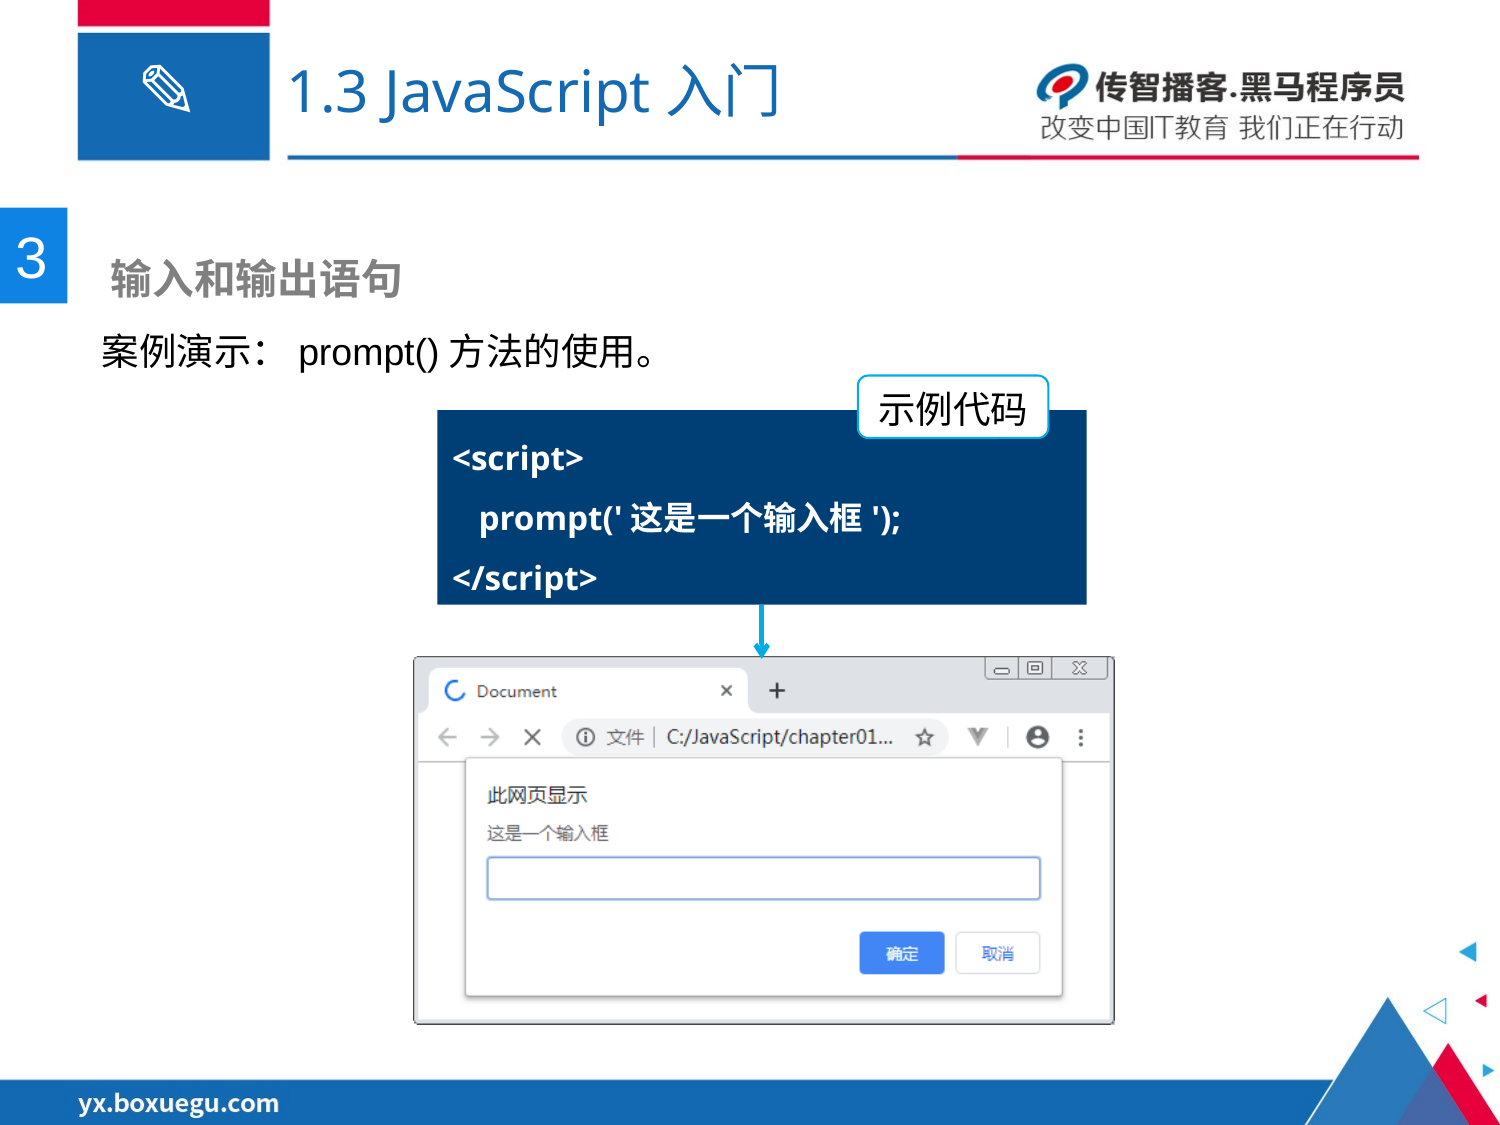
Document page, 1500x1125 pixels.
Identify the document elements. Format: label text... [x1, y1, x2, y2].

text_box 输入和输出语句 [70, 245, 842, 310]
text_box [0, 207, 68, 304]
picture [0, 1, 1500, 1125]
text_box 案例演示：prompt()方法的使用。 [87, 320, 1255, 381]
title 1.3 JavaScript入门 [271, 25, 1046, 153]
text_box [437, 375, 1087, 608]
